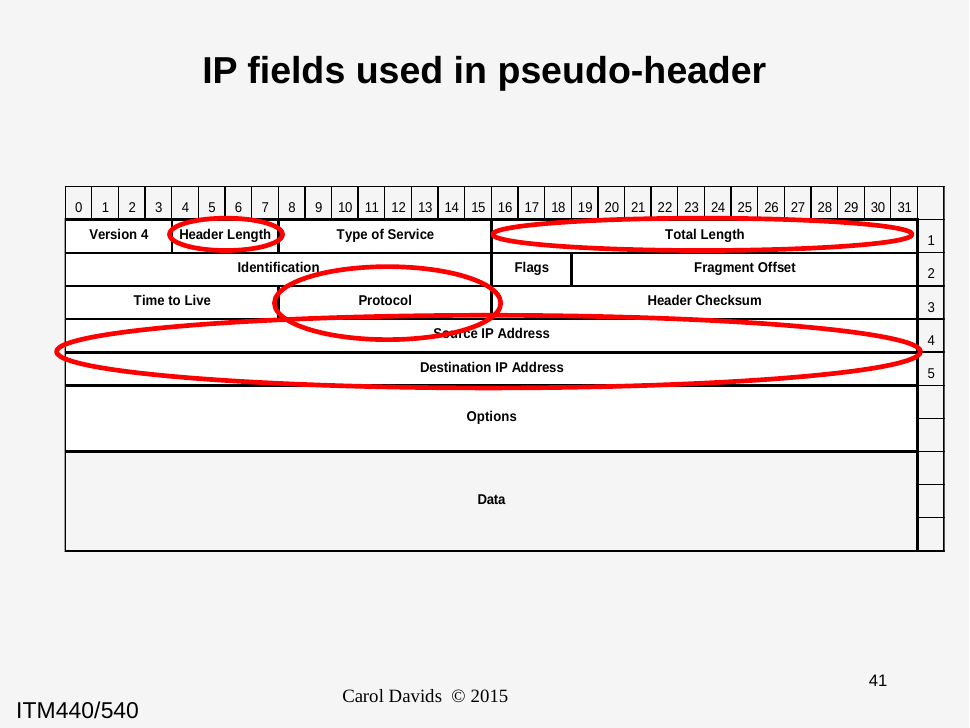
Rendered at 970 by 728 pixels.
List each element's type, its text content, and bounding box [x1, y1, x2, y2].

footer Carol Davids © 2015 [255, 678, 596, 728]
title IP fields used in pseudo-header [72, 32, 897, 106]
picture [64, 185, 946, 552]
